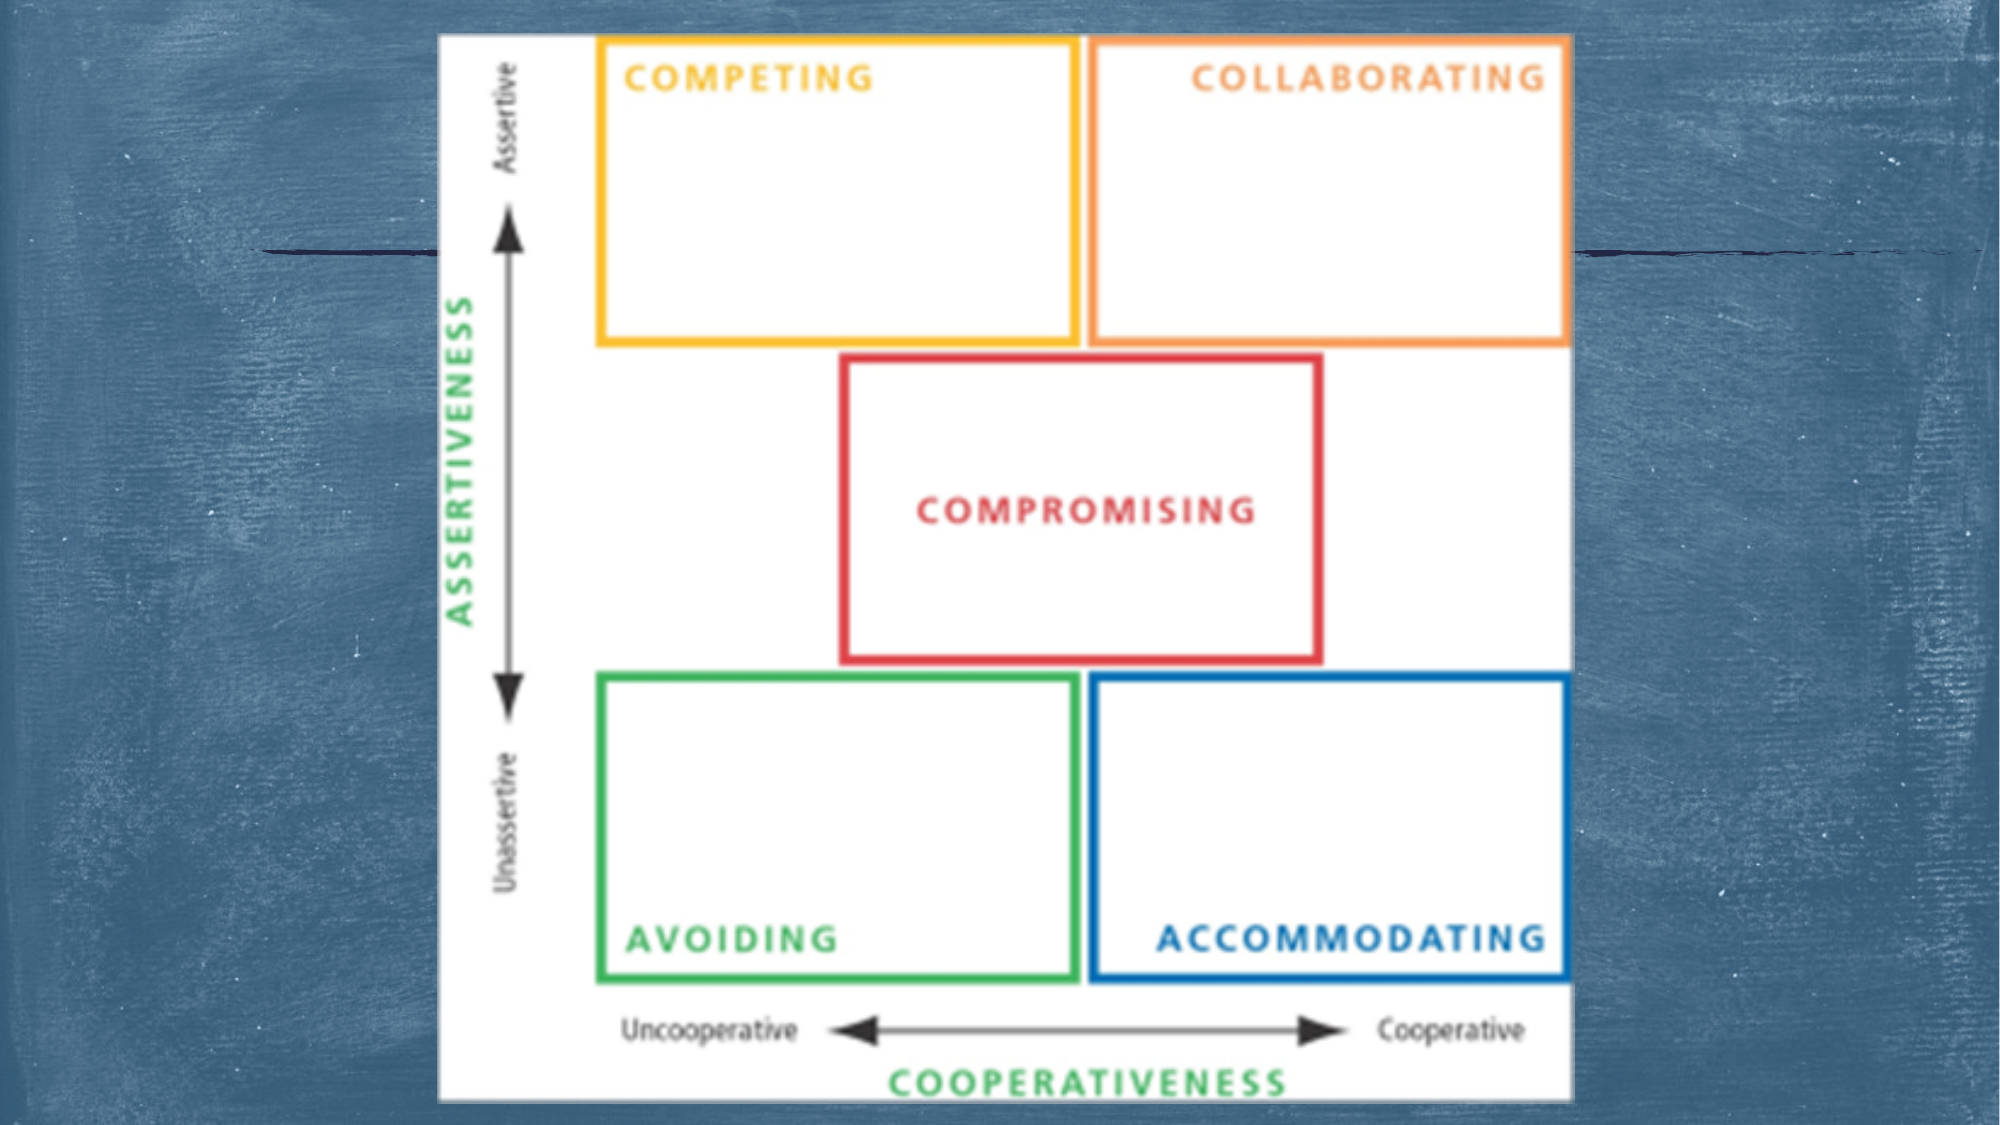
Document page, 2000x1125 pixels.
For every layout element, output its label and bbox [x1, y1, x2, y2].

picture [437, 33, 1575, 1104]
